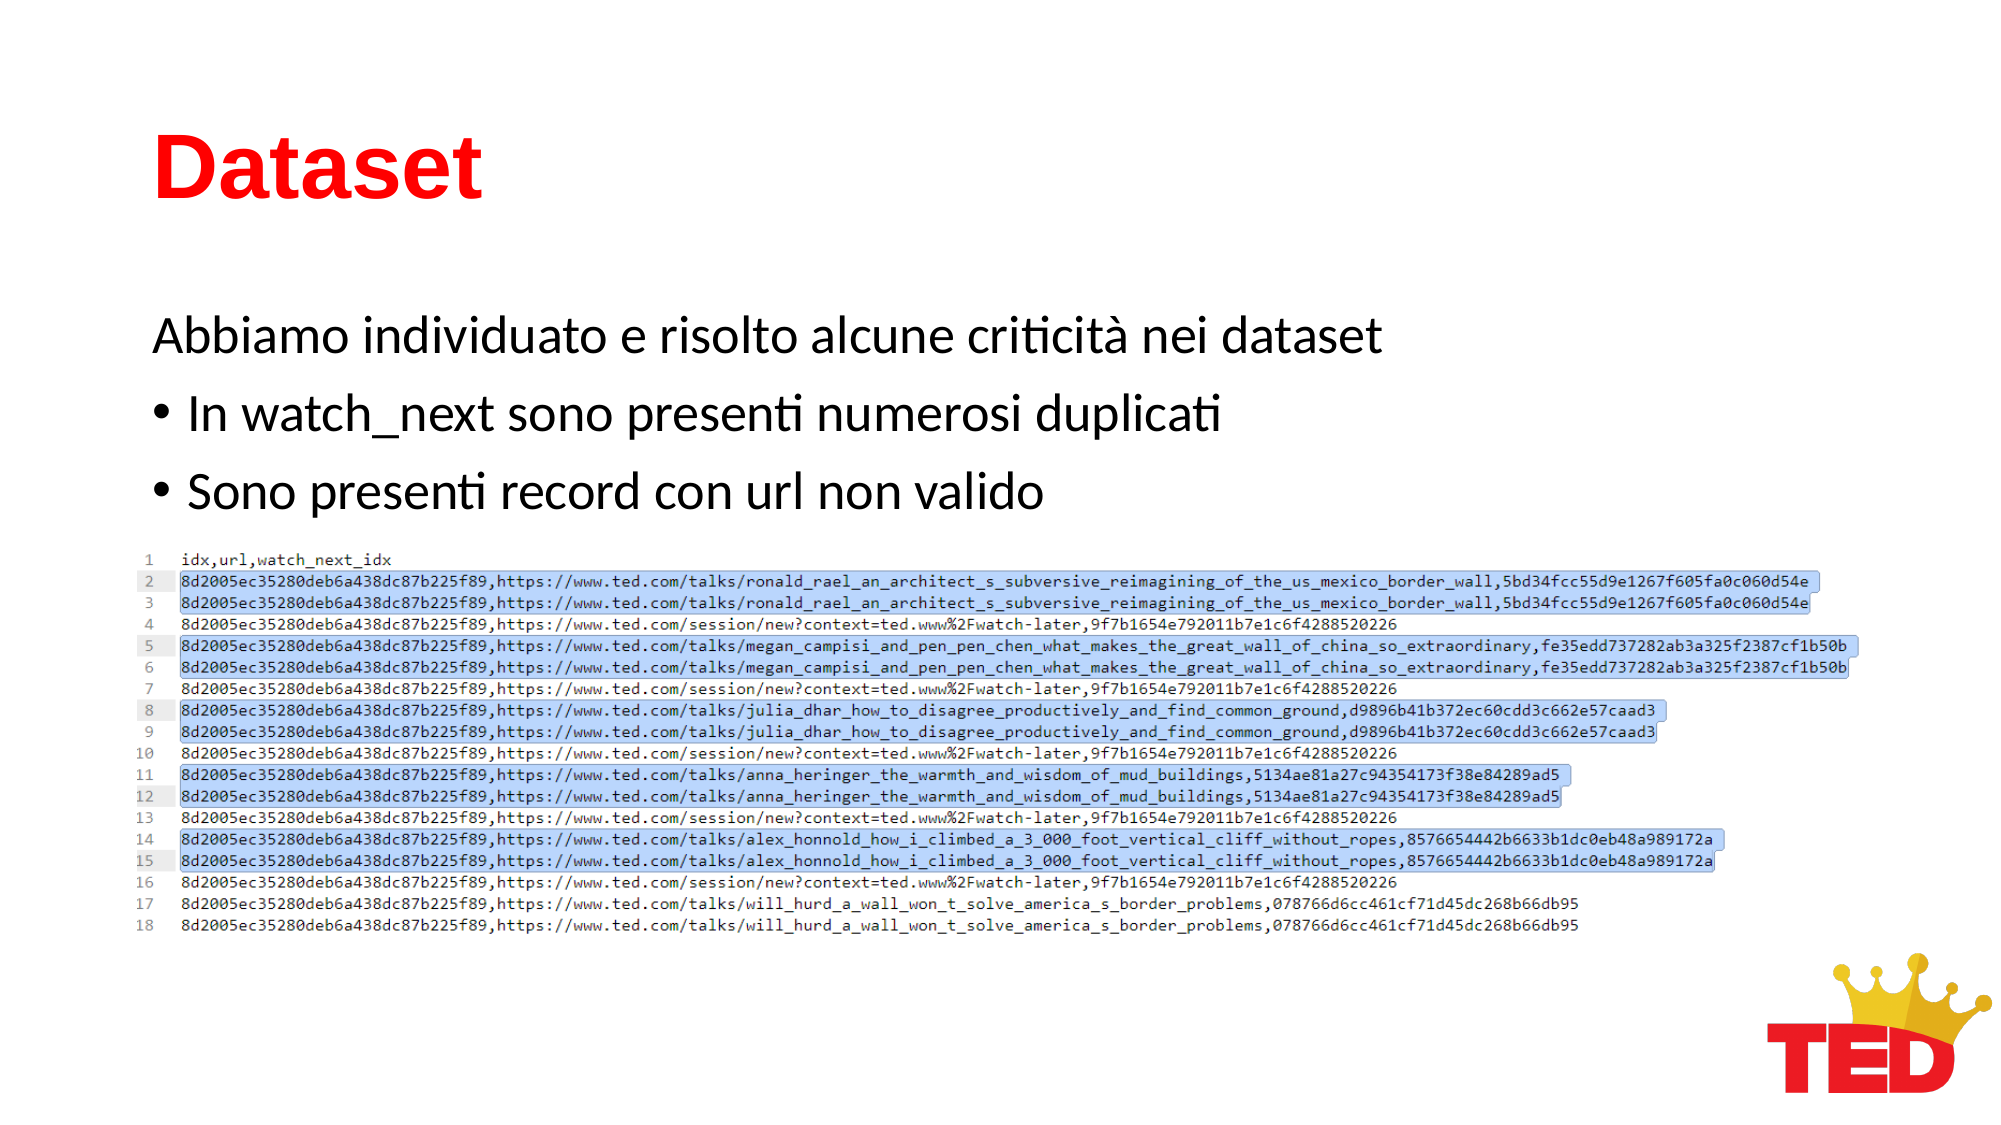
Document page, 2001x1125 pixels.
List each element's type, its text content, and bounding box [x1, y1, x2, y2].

picture [1751, 938, 2000, 1125]
picture [137, 549, 1863, 937]
list Abbiamo individuato e risolto alcune criticità nei dataset In watch_next sono presenti numerosi duplicati Sono presenti record con url non valido [137, 299, 1863, 531]
title Dataset [137, 59, 1863, 278]
